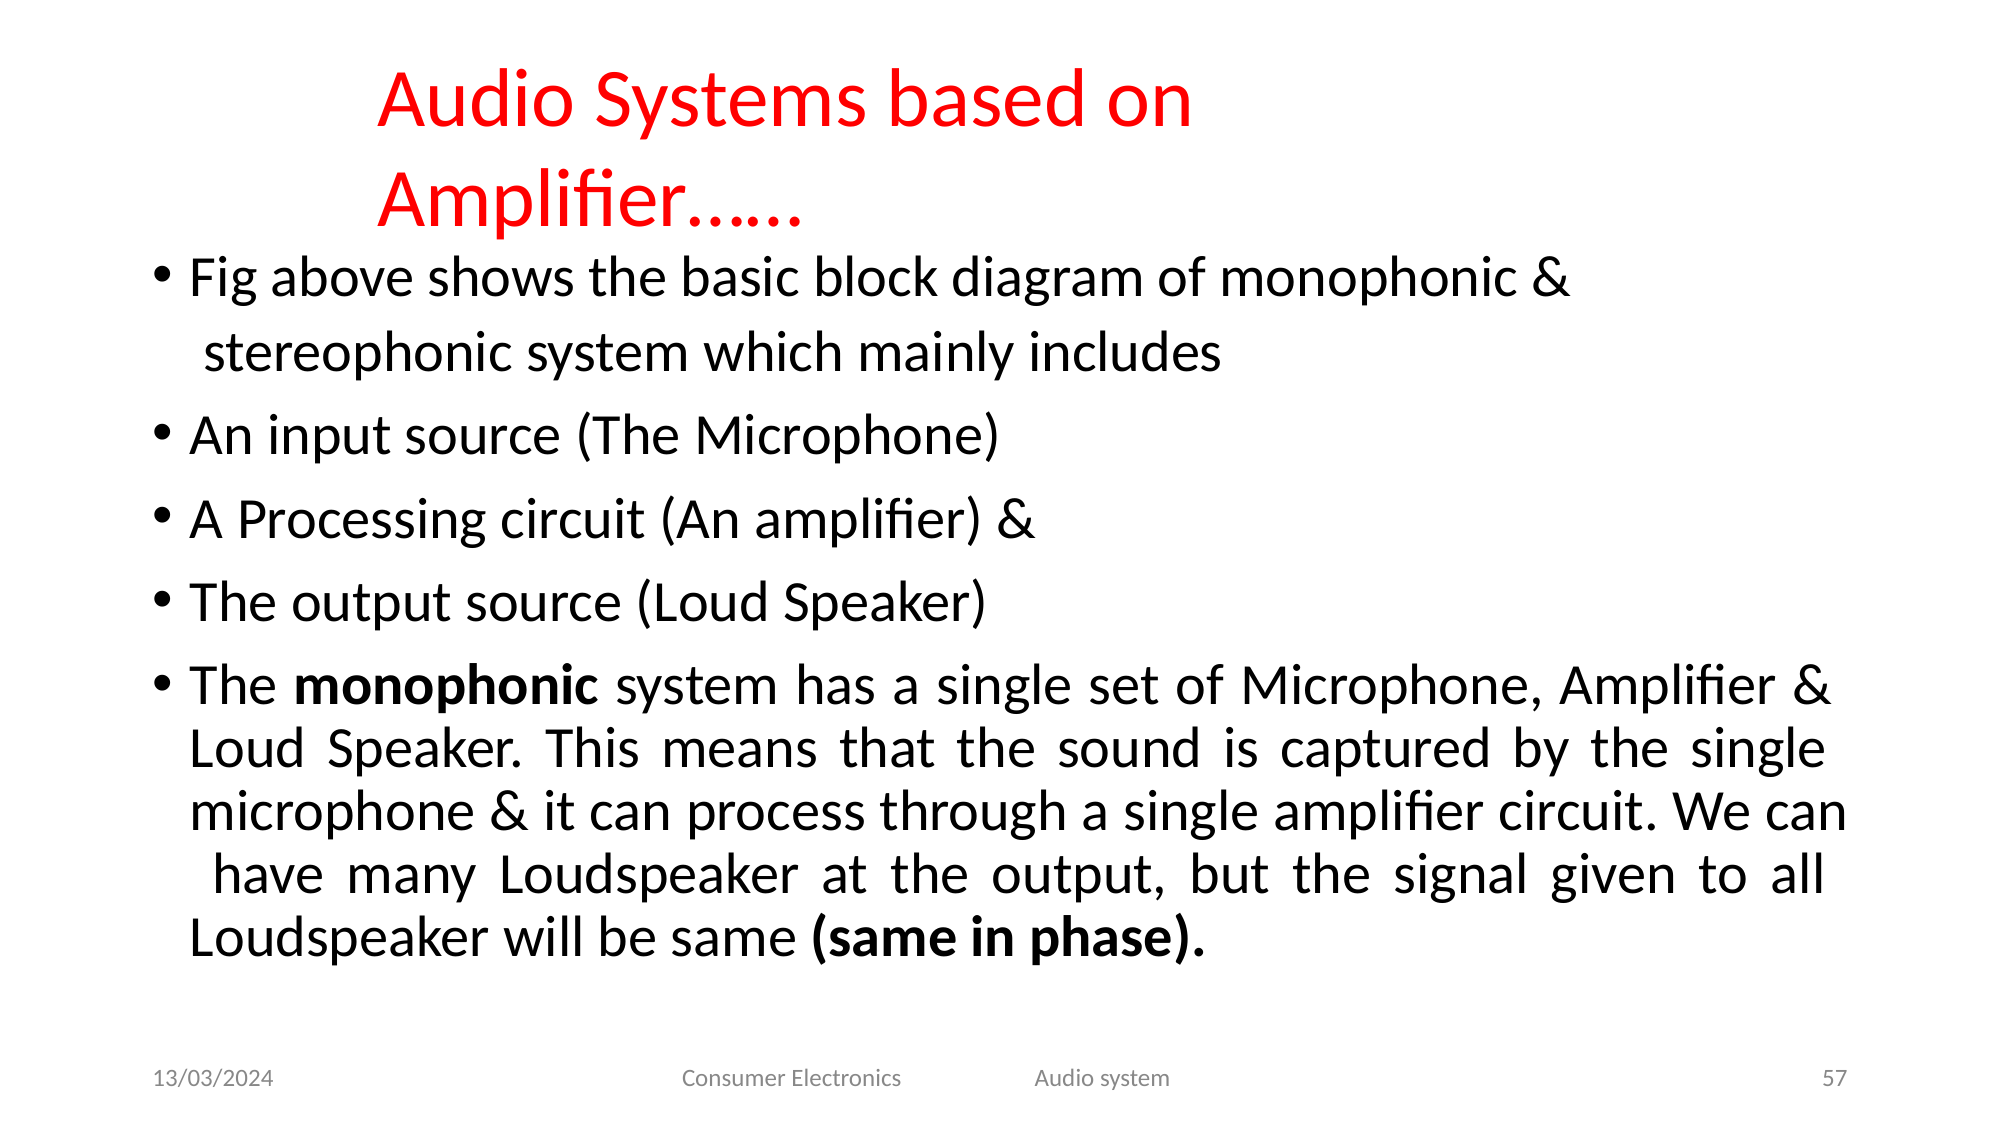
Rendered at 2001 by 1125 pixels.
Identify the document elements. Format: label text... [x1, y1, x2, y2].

text_box Consumer Electronics [680, 1060, 1009, 1092]
footer Audio system [1032, 1060, 1320, 1125]
text_box Fig above shows the basic block diagram of monophonic & stereophonic system which mainly includes An input source (The Microphone) A Processing circuit (An amplifier) & The output source (Loud Speaker) The monophonic system has a single set of Microphone, Amplifier & Loud Speaker. This means that the sound is captured by the single microphone & it can process through a single amplifier circuit. We can have many Loudspeaker at the output, but the signal given to all Loudspeaker will be same (same in phase). [150, 223, 1850, 970]
title Audio Systems based on Amplifier…… [375, 41, 1624, 223]
slide_number 57 [1815, 1060, 1854, 1125]
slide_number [150, 1060, 276, 1125]
